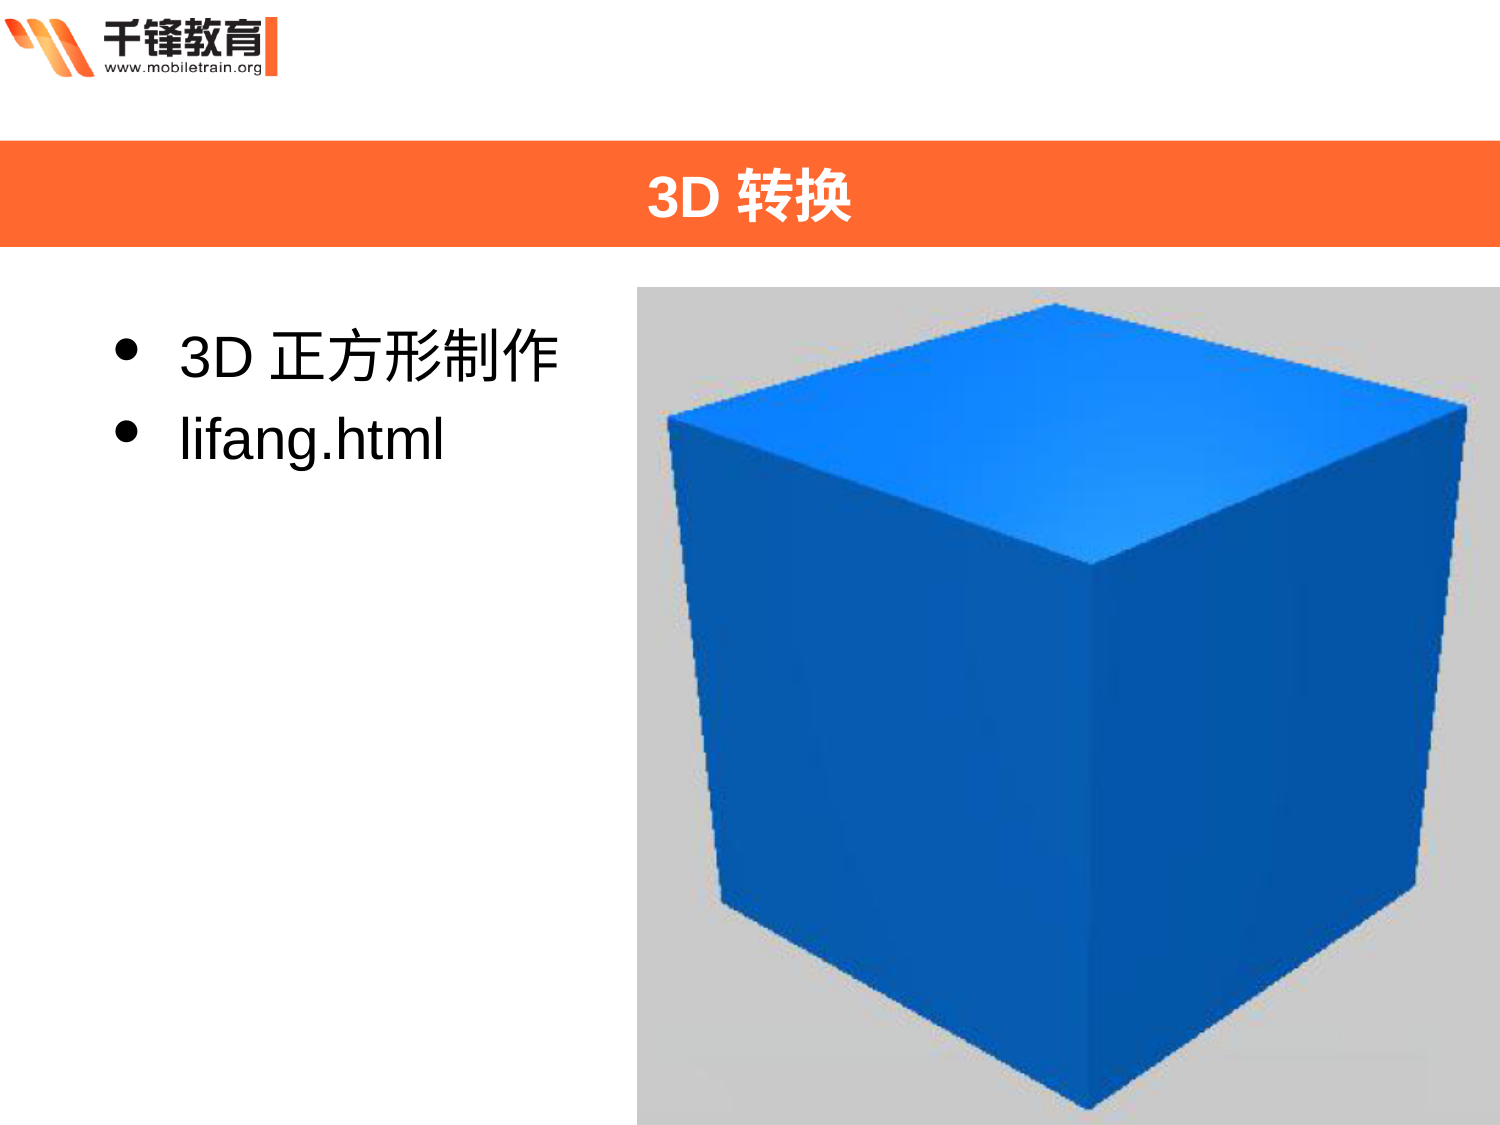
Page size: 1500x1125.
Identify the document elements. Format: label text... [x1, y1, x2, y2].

text_box 3D正方形制作 lifang.html [74, 312, 632, 1055]
picture [3, 18, 261, 79]
picture [637, 287, 1500, 1125]
text_box 3D转换 [0, 140, 1500, 247]
